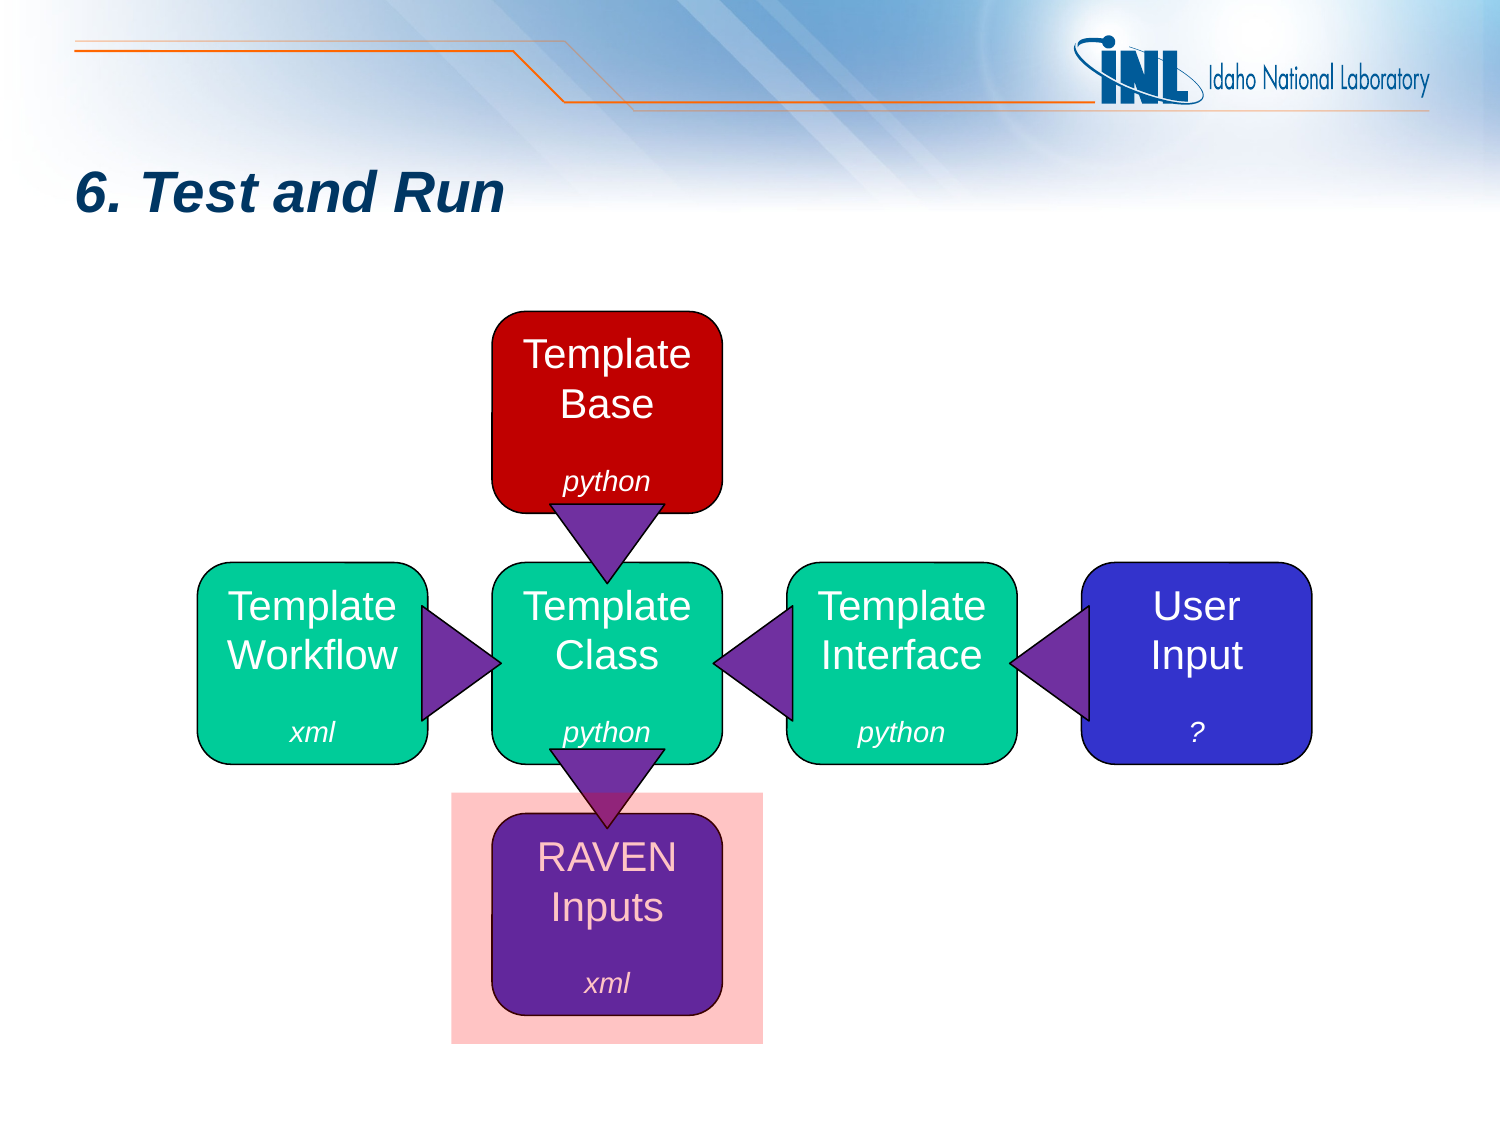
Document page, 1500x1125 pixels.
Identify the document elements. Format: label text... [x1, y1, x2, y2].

text_box Template Class python [491, 562, 723, 765]
text_box User Input ? [1081, 562, 1312, 765]
text_box Template Workflow xml [197, 562, 428, 765]
text_box [451, 792, 763, 1044]
text_box Template Base python [491, 311, 723, 514]
text_box Template Interface python [786, 562, 1018, 765]
text_box [421, 605, 502, 721]
picture [0, 0, 1500, 1125]
text_box [713, 605, 793, 722]
title 6. Test and Run [74, 164, 1426, 225]
text_box [549, 504, 665, 584]
text_box [1009, 605, 1090, 722]
text_box [549, 749, 665, 792]
